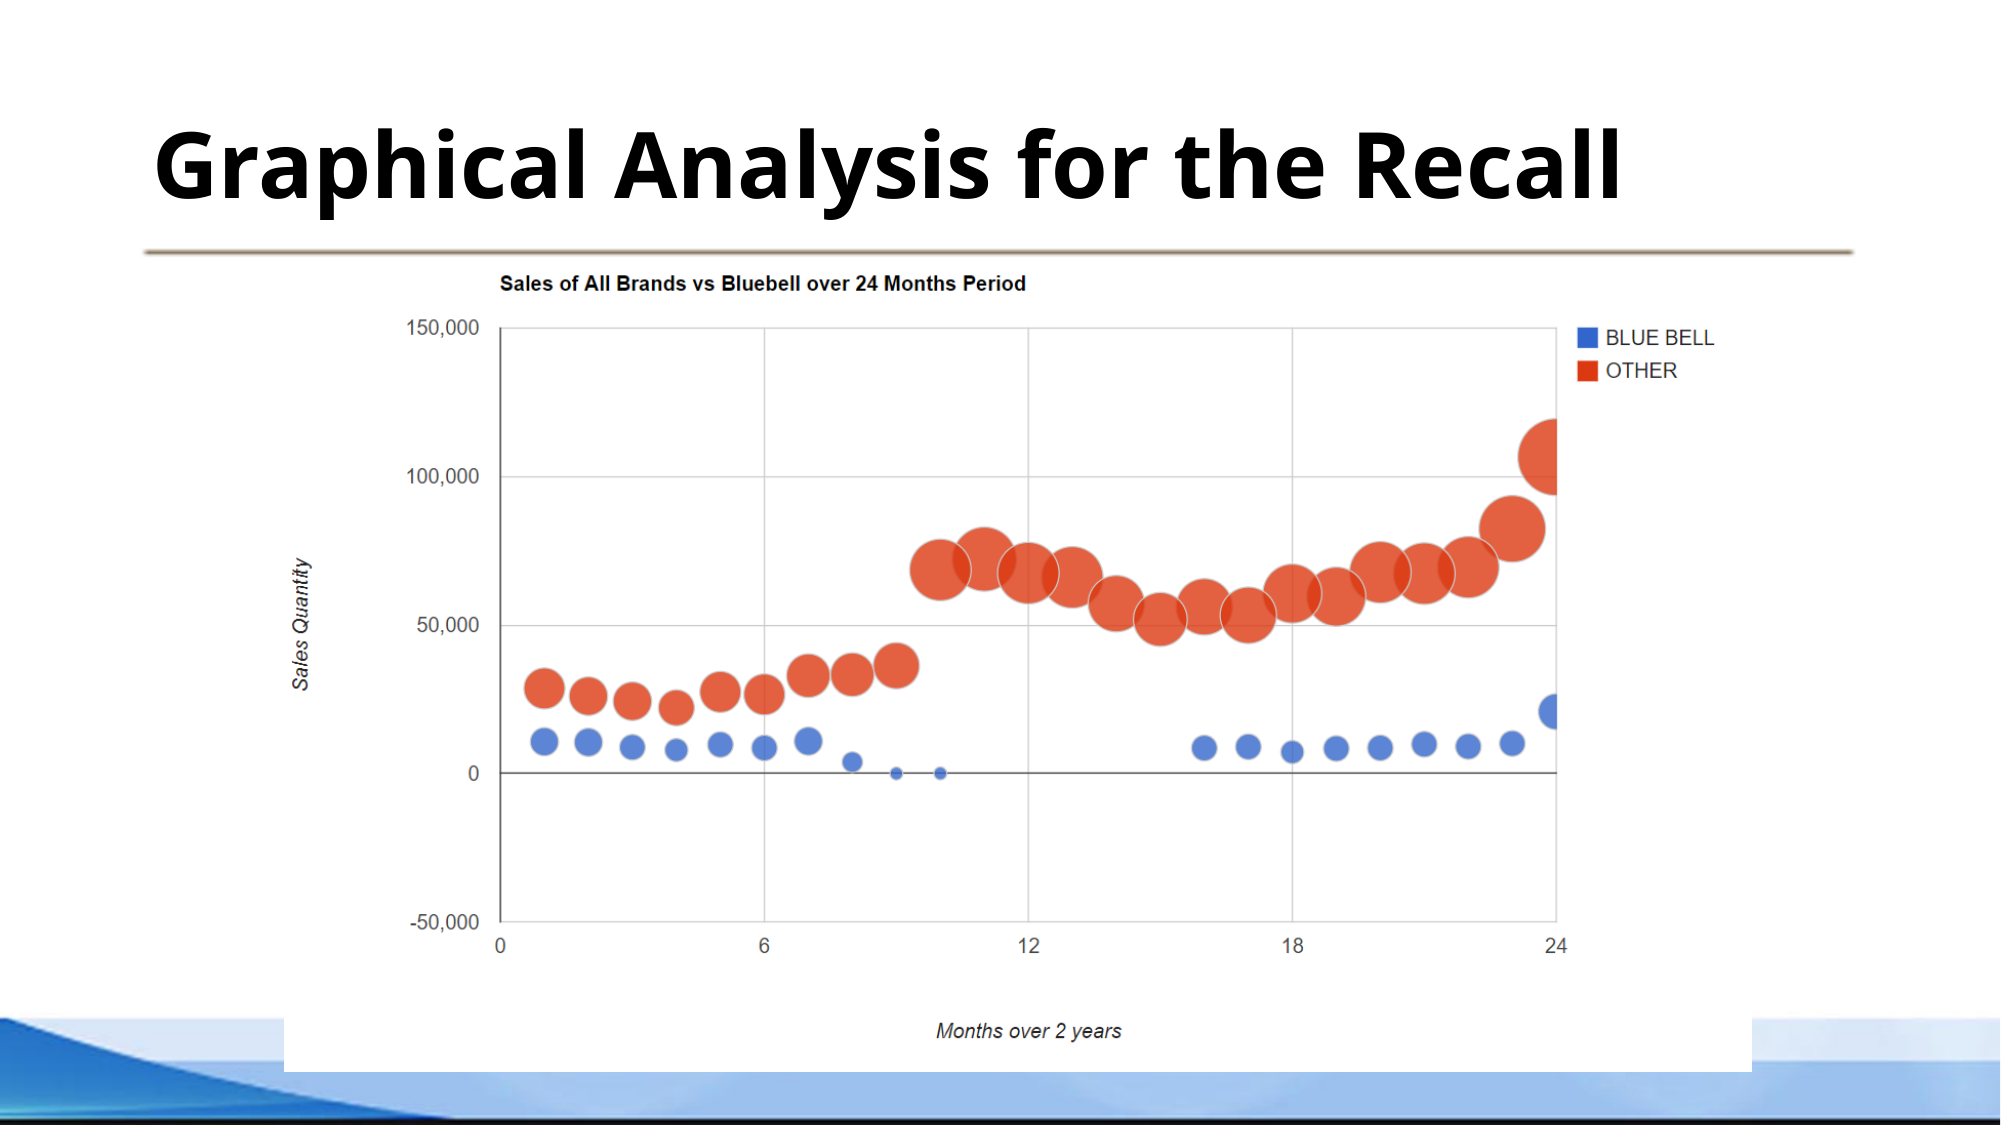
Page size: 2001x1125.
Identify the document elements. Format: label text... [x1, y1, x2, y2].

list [284, 260, 1752, 1072]
picture [0, 0, 2001, 1125]
title Graphical Analysis for the Recall [137, 59, 1863, 278]
